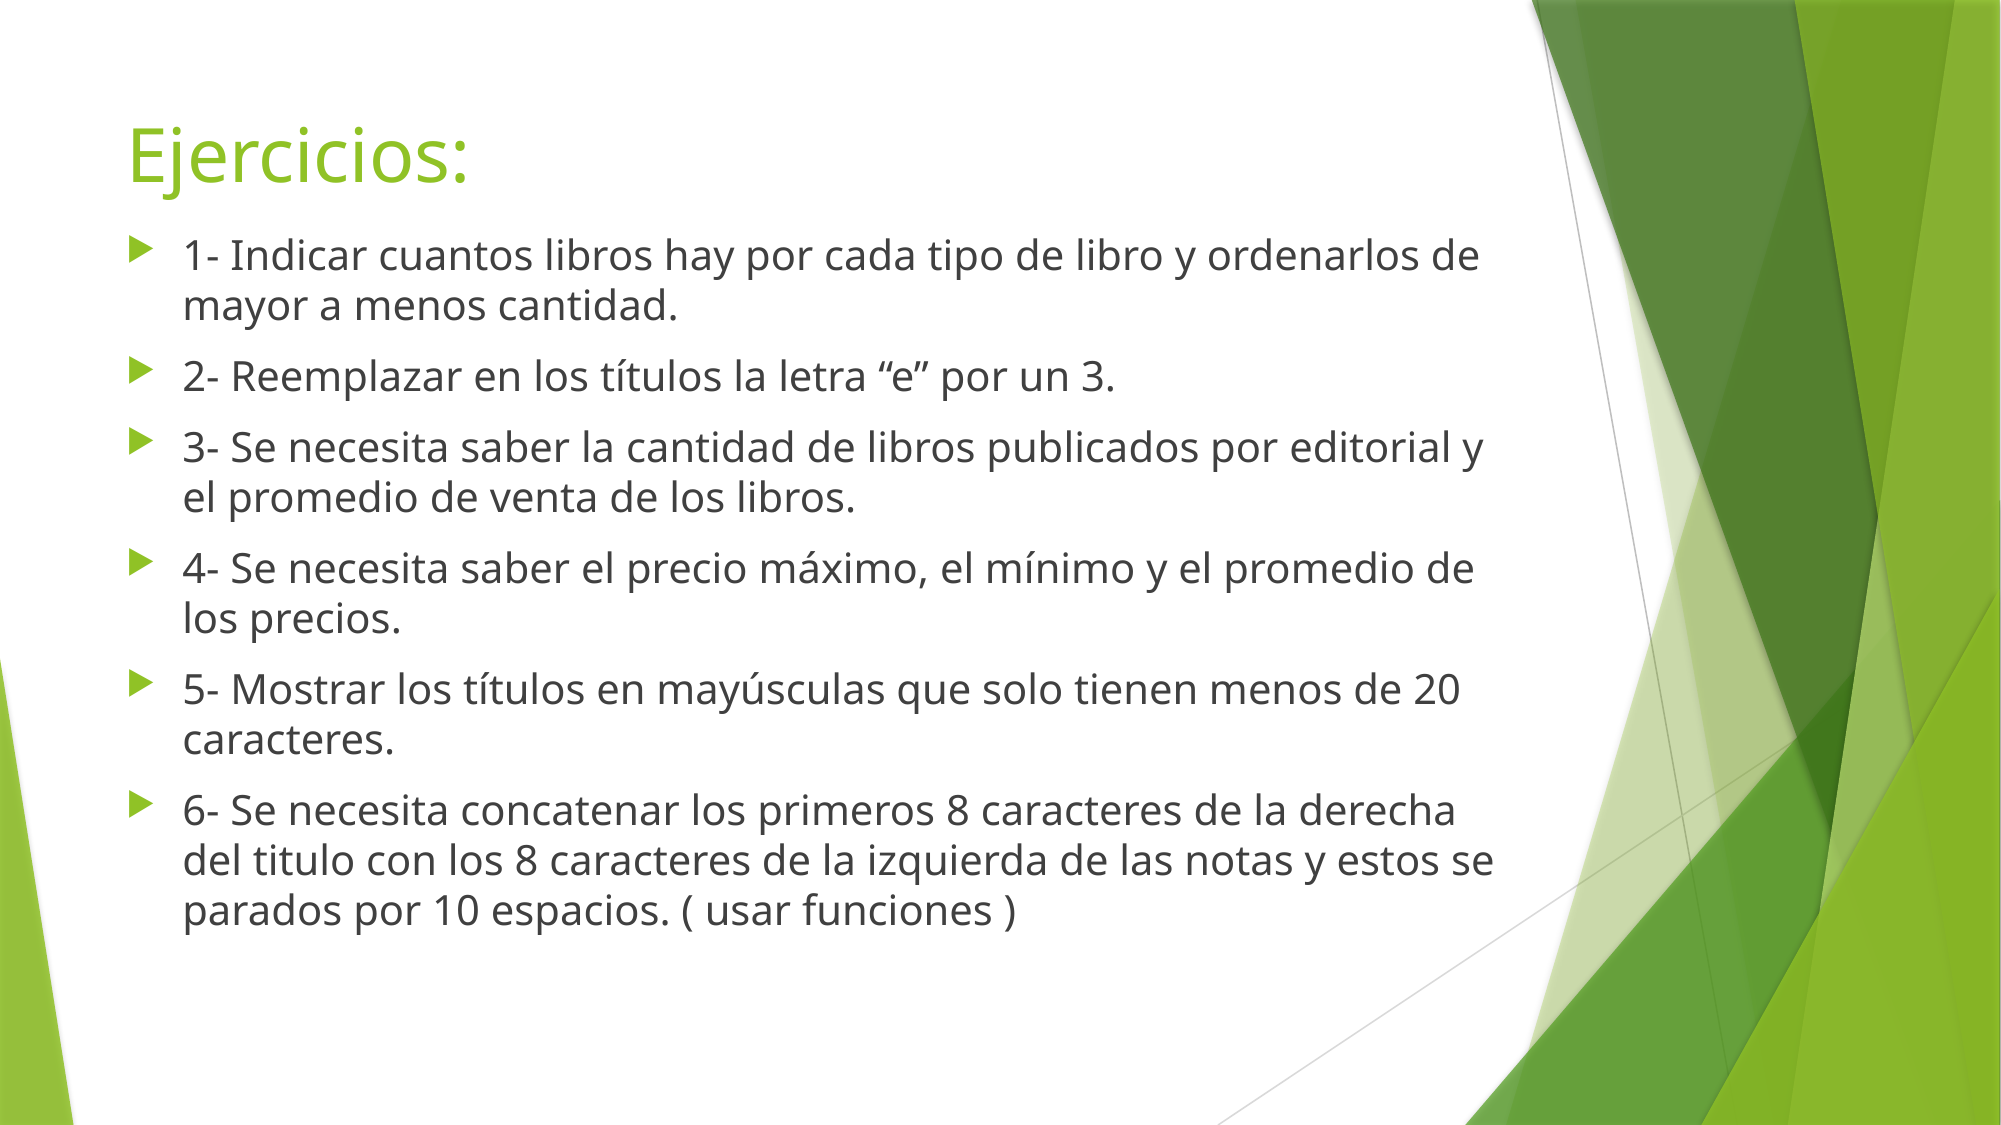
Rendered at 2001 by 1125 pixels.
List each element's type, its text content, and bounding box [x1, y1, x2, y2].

list 1- Indicar cuantos libros hay por cada tipo de libro y ordenarlos de mayor a menos cantidad. 2- Reemplazar en los títulos la letra “e” por un 3. 3- Se necesita saber la cantidad de libros publicados por editorial y el promedio de venta de los libros. 4- Se necesita saber el precio máximo, el mínimo y el promedio de los precios. 5- Mostrar los títulos en mayúsculas que solo tienen menos de 20 caracteres. 6- Se necesita concatenar los primeros 8 caracteres de la derecha del titulo con los 8 caracteres de la izquierda de las notas y estos se parados por 10 espacios. ( usar funciones ) [111, 220, 1522, 1030]
title Ejercicios: [111, 99, 1522, 220]
